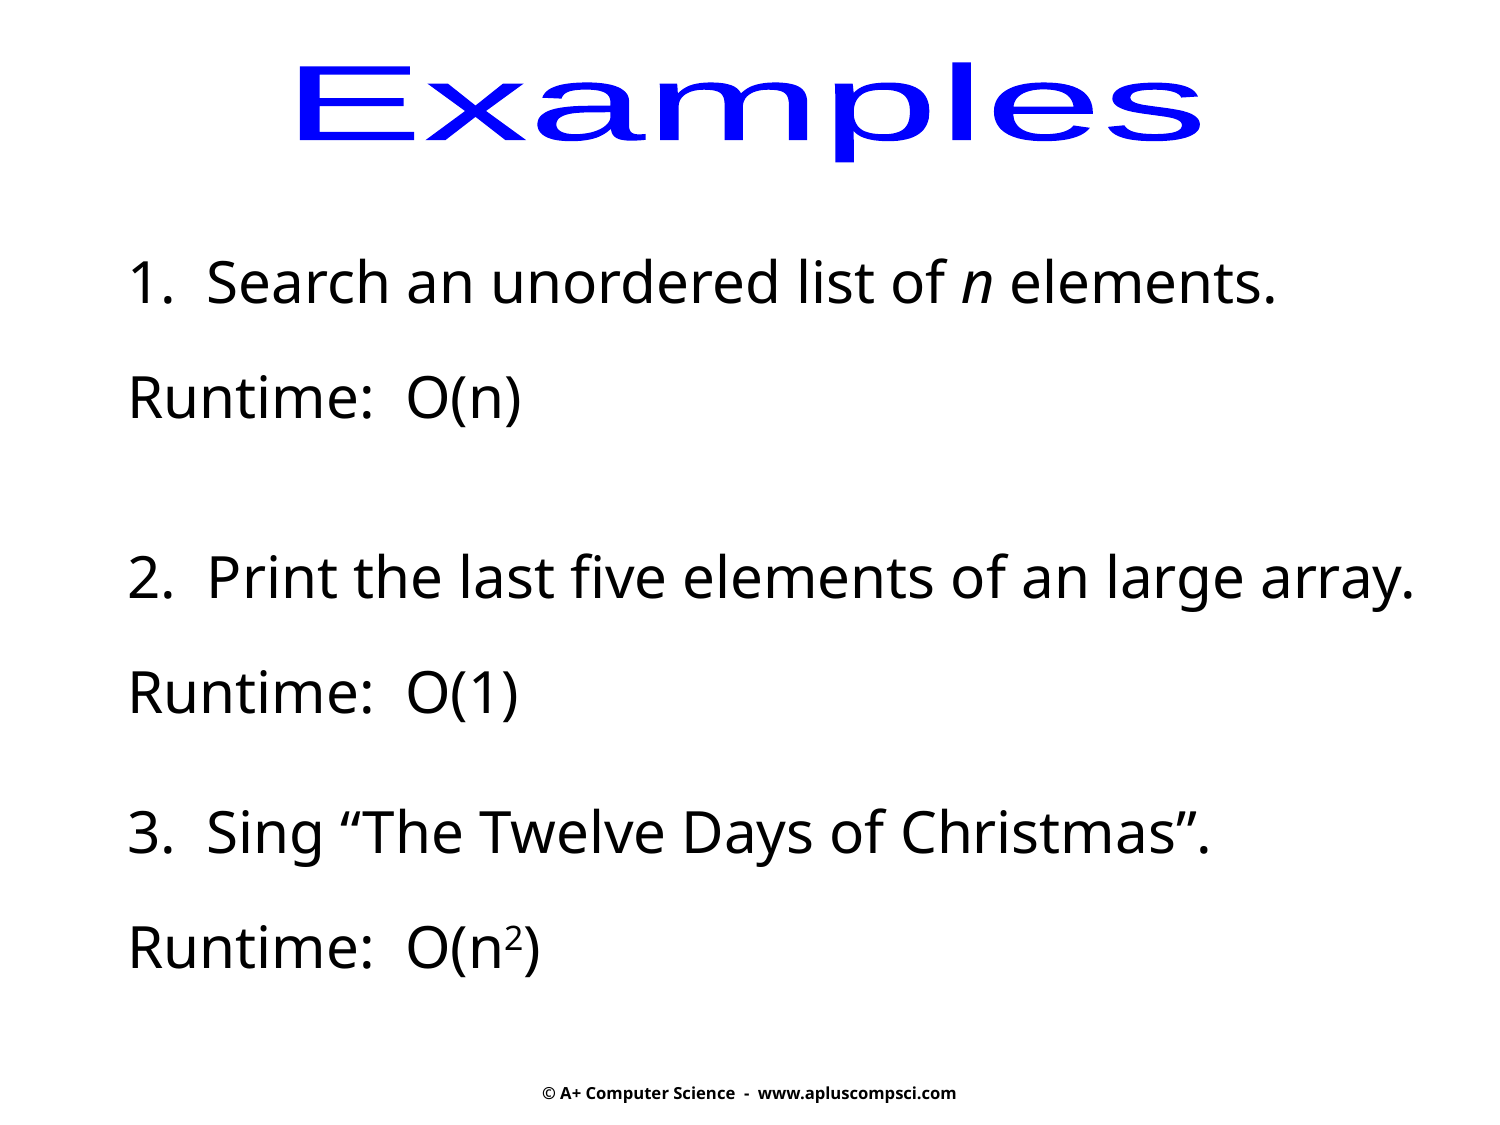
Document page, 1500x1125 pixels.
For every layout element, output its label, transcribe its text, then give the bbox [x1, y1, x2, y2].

text_box 1. Search an unordered list of n elements. Runtime: O(n) 2. Print the last five elements of an large array. Runtime: O(1) 3. Sing “The Twelve Days of Christmas”. Runtime: O(n2) [112, 237, 1438, 988]
footer © A+ Computer Science - www.apluscompsci.com [512, 1025, 988, 1100]
